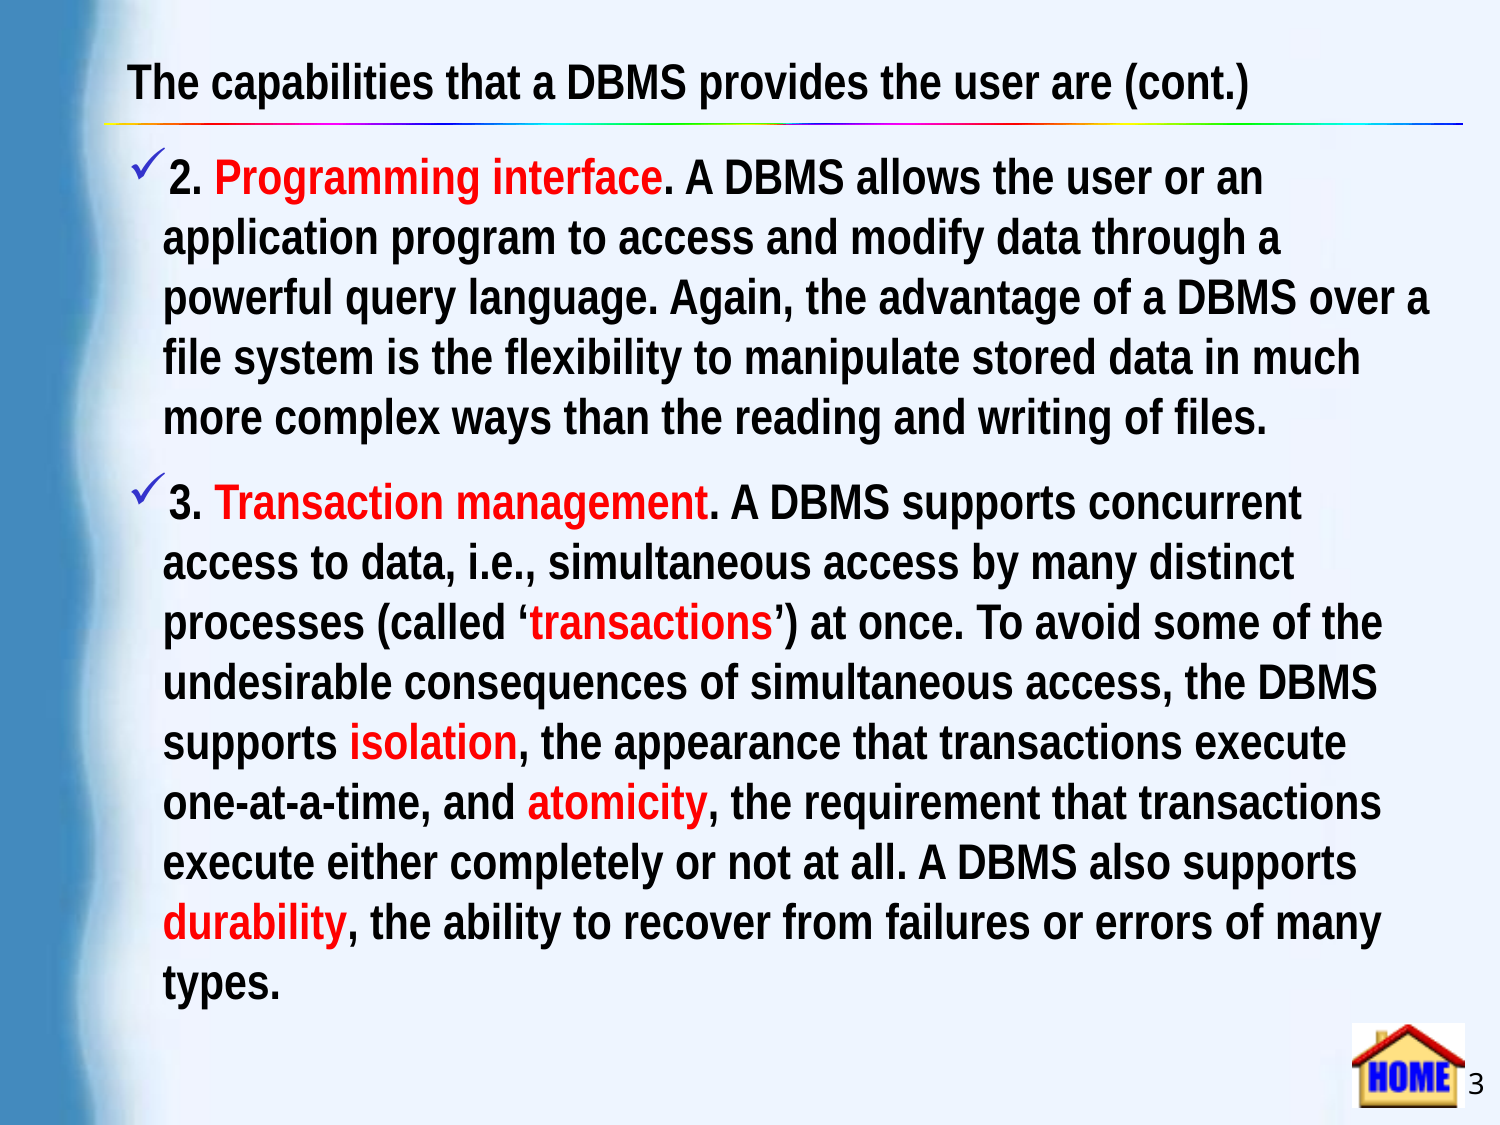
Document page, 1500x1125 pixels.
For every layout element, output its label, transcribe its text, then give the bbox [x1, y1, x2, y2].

text_box 2. Programming interface. A DBMS allows the user or an application program to access and modify data through a powerful query language. Again, the advantage of a DBMS over a file system is the flexibility to manipulate stored data in much more complex ways than the reading and writing of files. 3. Transaction management. A DBMS supports concurrent access to data, i.e., simultaneous access by many distinct processes (called ‘transactions’) at once. To avoid some of the undesirable consequences of simultaneous access, the DBMS supports isolation, the appearance that transactions execute one-at-a-time, and atomicity, the requirement that transactions execute either completely or not at all. A DBMS also supports durability, the ability to recover from failures or errors of many types. [112, 137, 1450, 1018]
text_box The capabilities that a DBMS provides the user are (cont.) [112, 42, 1436, 118]
slide_number 3 [1469, 1037, 1500, 1113]
picture [0, 0, 1500, 1125]
